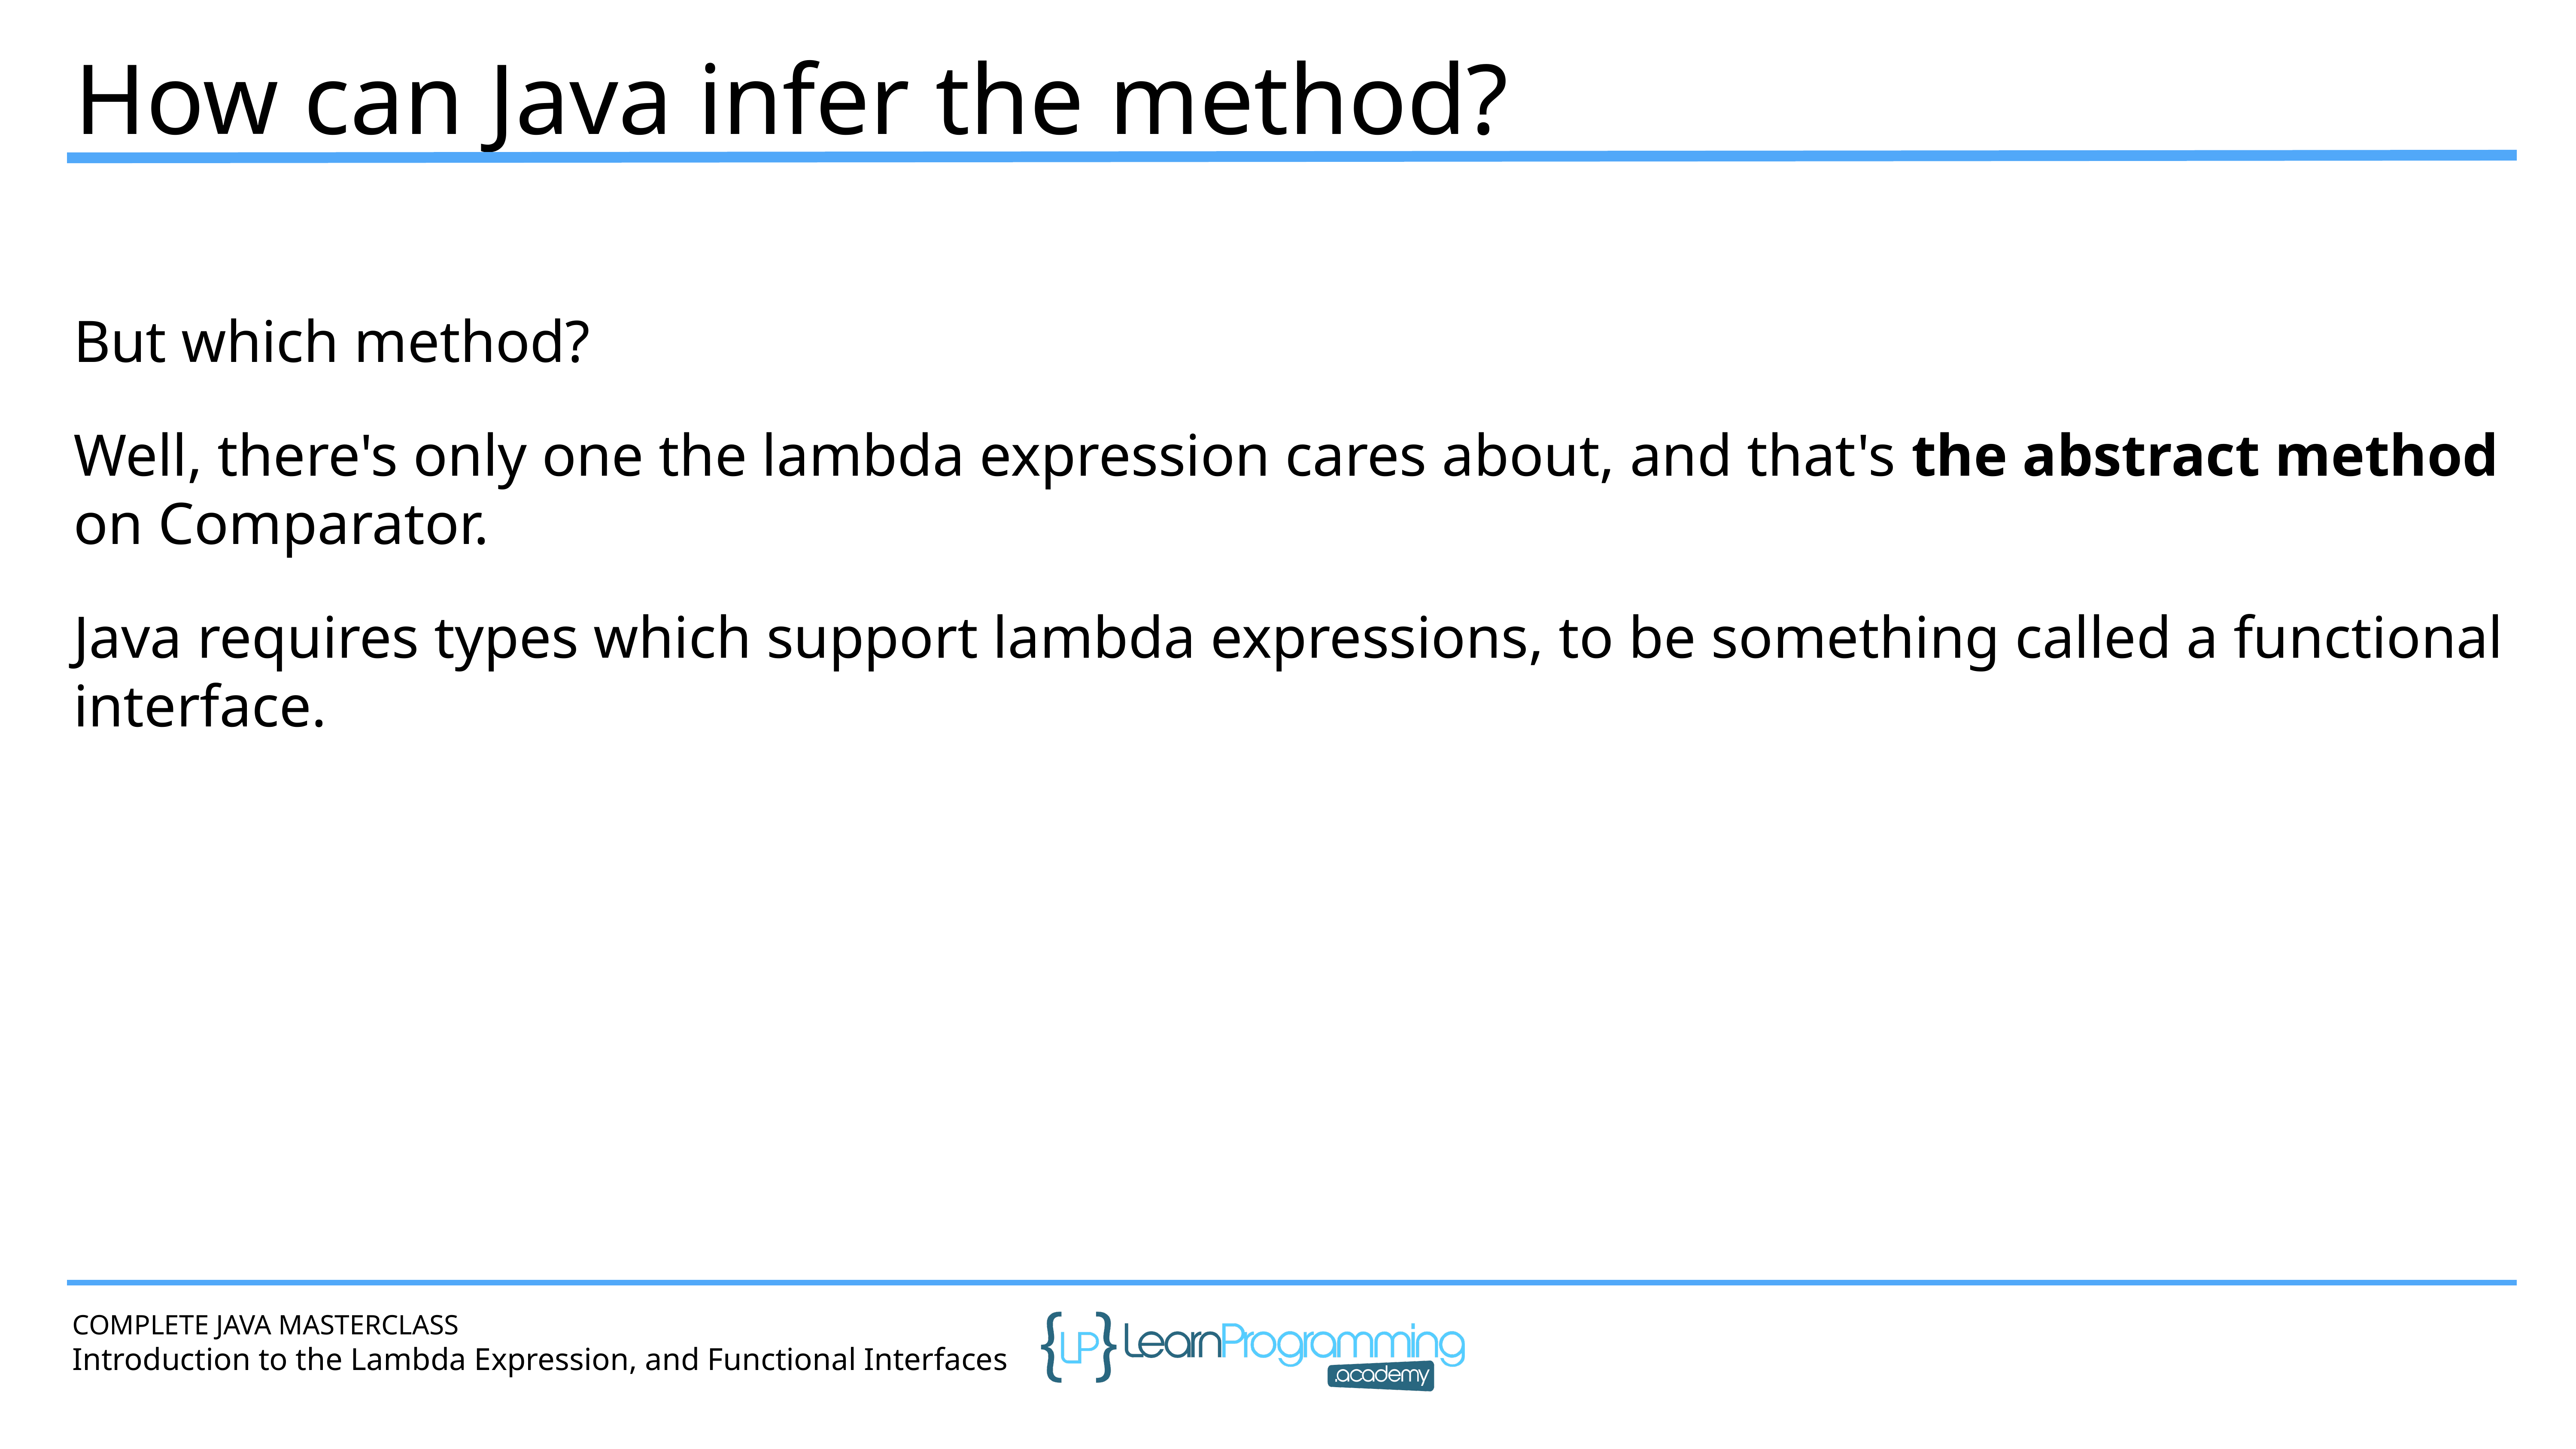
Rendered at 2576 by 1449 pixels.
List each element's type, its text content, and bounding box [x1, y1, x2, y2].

text_box But which method? Well, there's only one the lambda expression cares about, and that's the abstract method on Comparator. Java requires types which support lambda expressions, to be something called a functional interface. [67, 301, 2517, 1139]
picture [1032, 1302, 1477, 1400]
text_box How can Java infer the method? [69, 32, 1515, 159]
text_box COMPLETE JAVA MASTERCLASS Introduction to the Lambda Expression, and Functional Interfaces [67, 1302, 1030, 1382]
